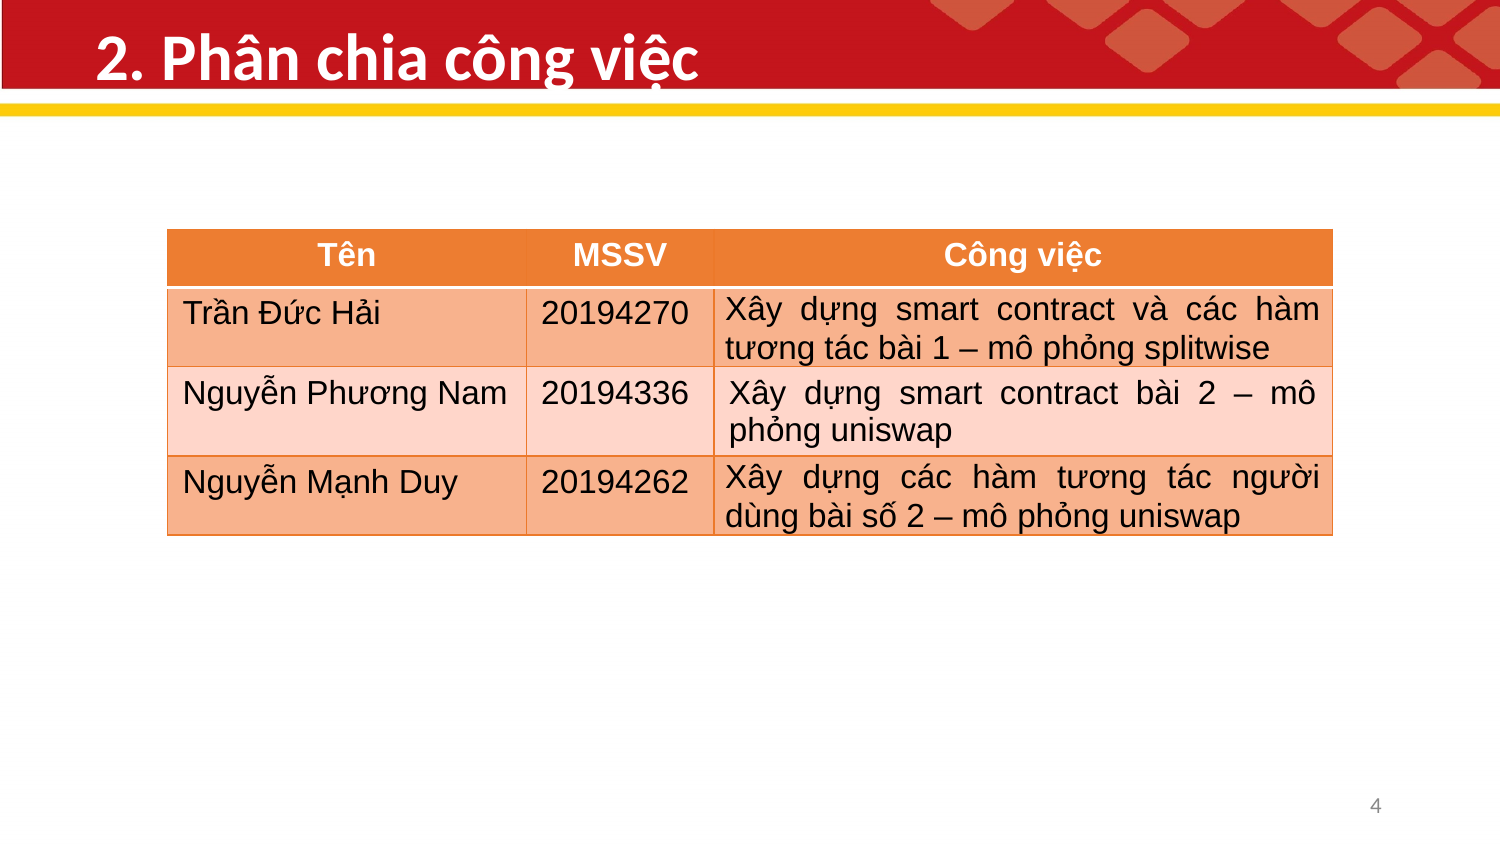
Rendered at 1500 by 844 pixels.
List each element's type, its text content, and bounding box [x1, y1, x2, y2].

slide_number 4 [1059, 782, 1397, 827]
table_cell Trần Đức Hải [168, 289, 526, 366]
picture [0, 0, 1500, 844]
table_cell Nguyễn Phương Nam [168, 367, 526, 455]
table_header Tên [168, 230, 526, 286]
table_cell 20194262 [527, 457, 713, 534]
table_header MSSV [527, 230, 713, 286]
table_cell 20194336 [527, 367, 713, 455]
table_cell Xây dựng smart contract bài 2 – mô phỏng uniswap [715, 367, 1332, 455]
table_header Công việc [715, 230, 1332, 286]
table_cell 20194270 [527, 289, 713, 366]
table_cell Xây dựng smart contract và các hàm tương tác bài 1 – mô phỏng splitwise [715, 289, 1332, 366]
table_cell Xây dựng các hàm tương tác người dùng bài số 2 – mô phỏng uniswap [715, 457, 1332, 534]
table_cell Nguyễn Mạnh Duy [168, 457, 526, 534]
title 2. Phân chia công việc [80, 0, 1397, 140]
